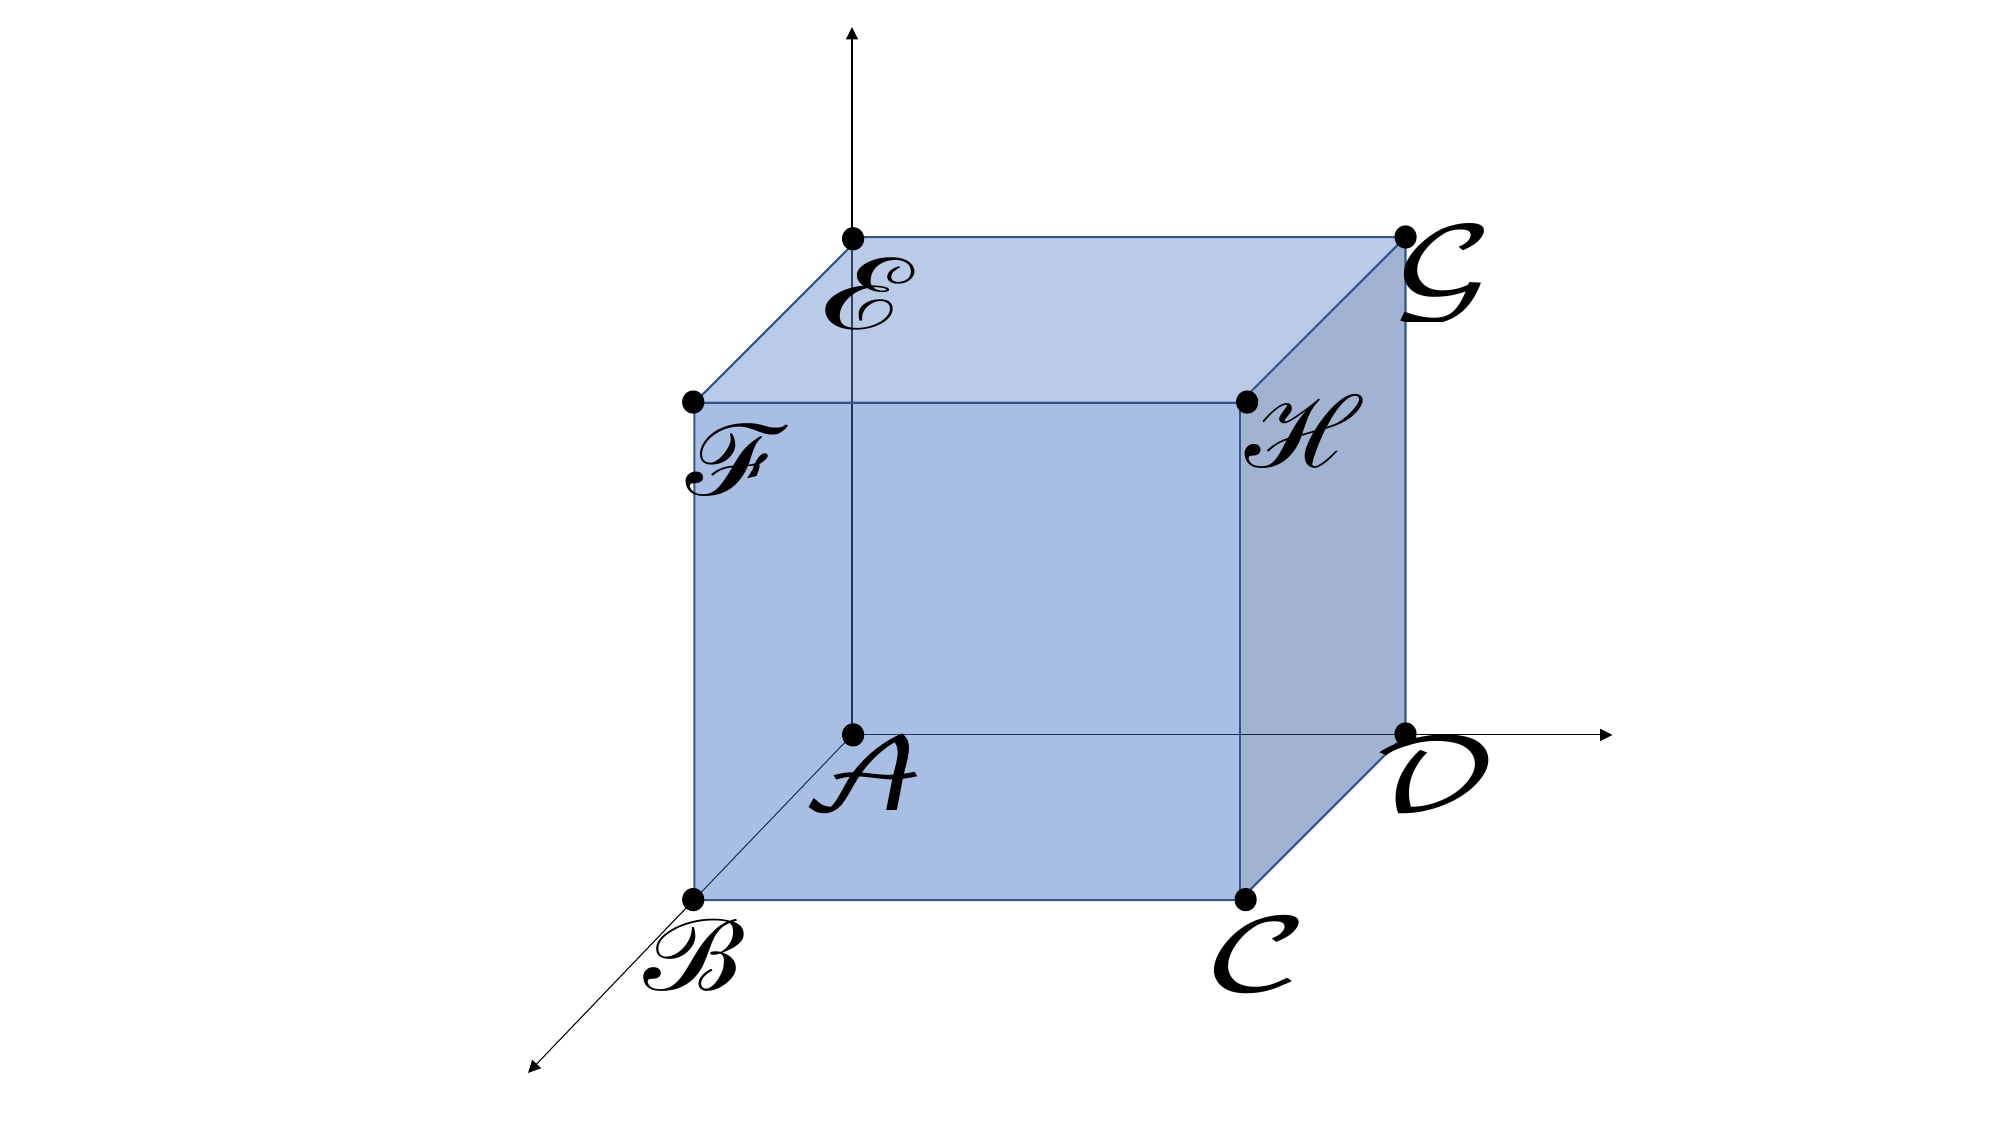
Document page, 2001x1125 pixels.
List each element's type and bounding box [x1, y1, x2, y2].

text_box [528, 27, 1613, 1073]
